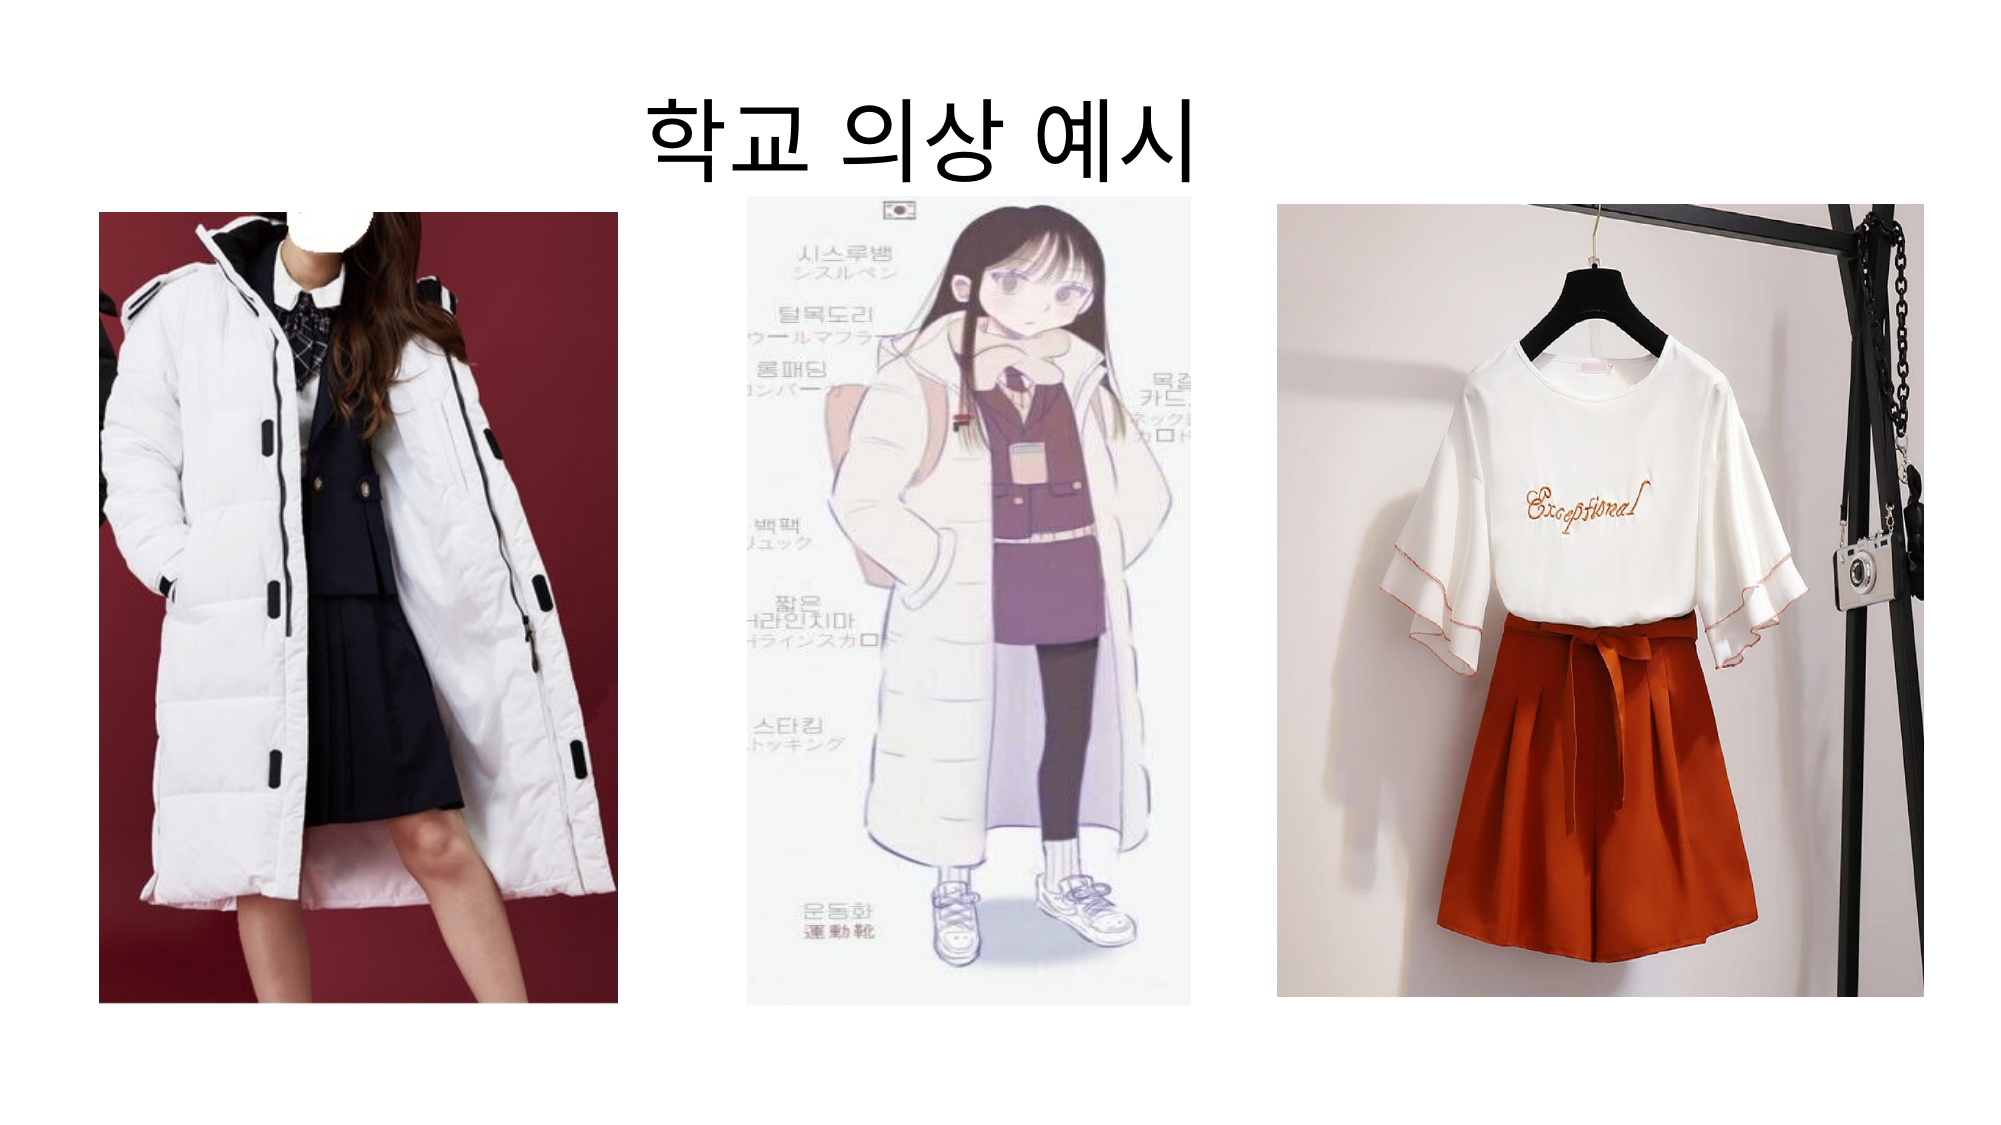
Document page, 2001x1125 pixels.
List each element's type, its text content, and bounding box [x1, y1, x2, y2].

title 학교 의상 예시 [99, 45, 1900, 233]
picture [99, 212, 618, 1006]
picture [747, 195, 1192, 1006]
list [1276, 203, 1924, 998]
